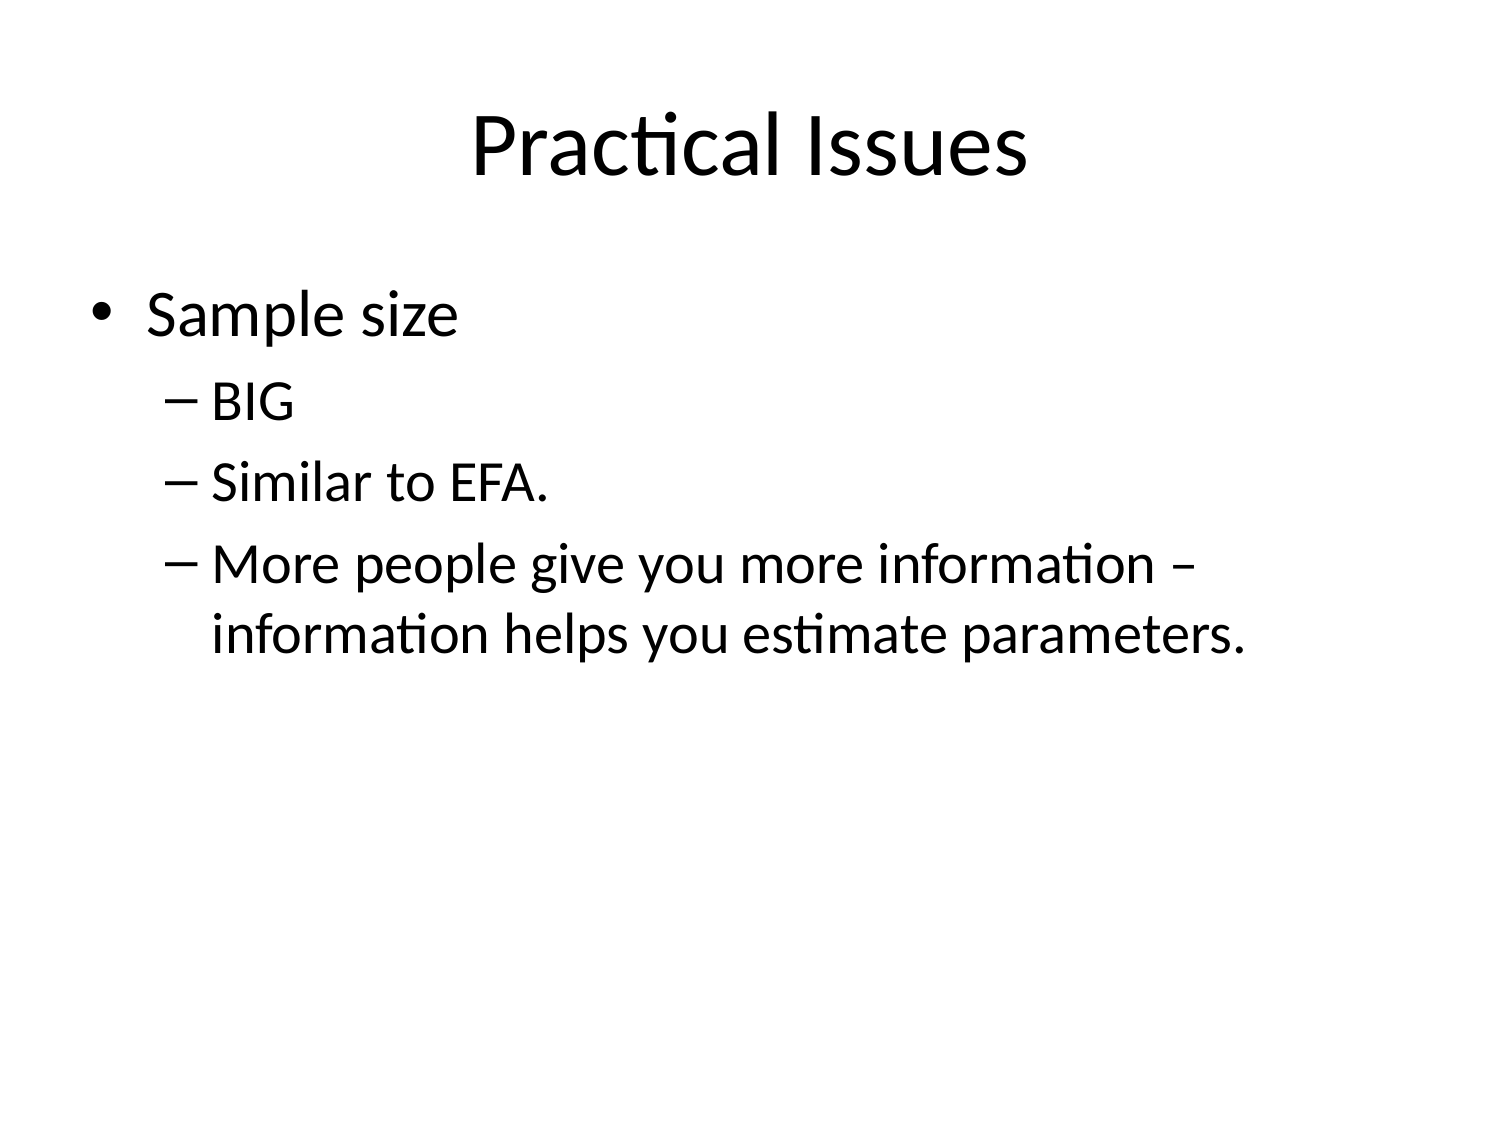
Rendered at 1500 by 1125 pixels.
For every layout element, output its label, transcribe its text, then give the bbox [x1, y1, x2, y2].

list Sample size BIG Similar to EFA. More people give you more information – information helps you estimate parameters. [75, 262, 1425, 1005]
title Practical Issues [75, 45, 1425, 233]
